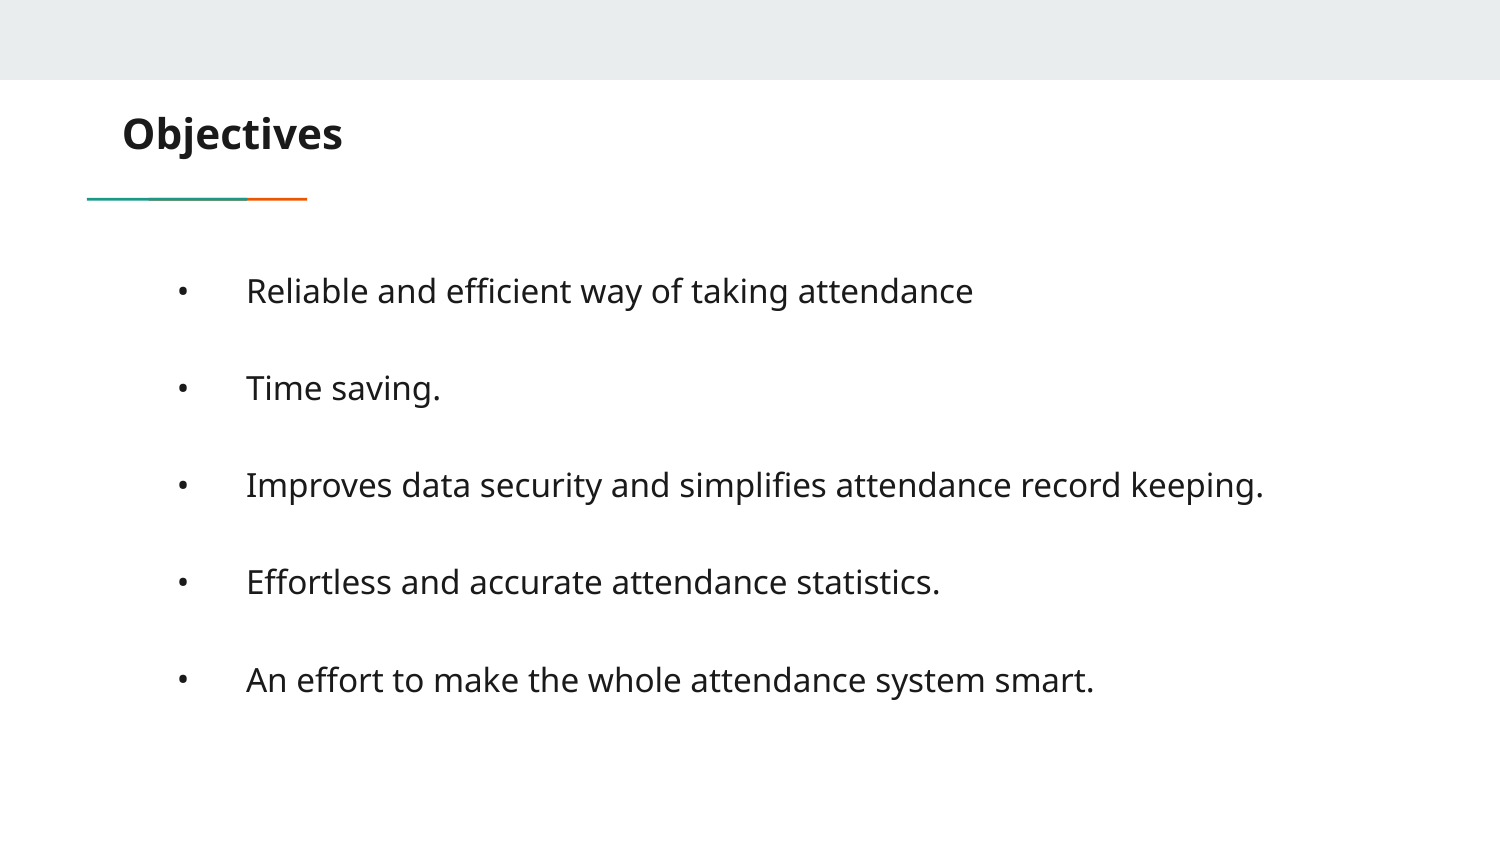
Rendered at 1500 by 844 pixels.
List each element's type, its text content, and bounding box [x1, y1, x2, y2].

text_box Reliable and efficient way of taking attendance Time saving. Improves data security and simplifies attendance record keeping. Effortless and accurate attendance statistics. An effort to make the whole attendance system smart. [135, 248, 1365, 714]
title Objectives [106, 89, 1368, 178]
